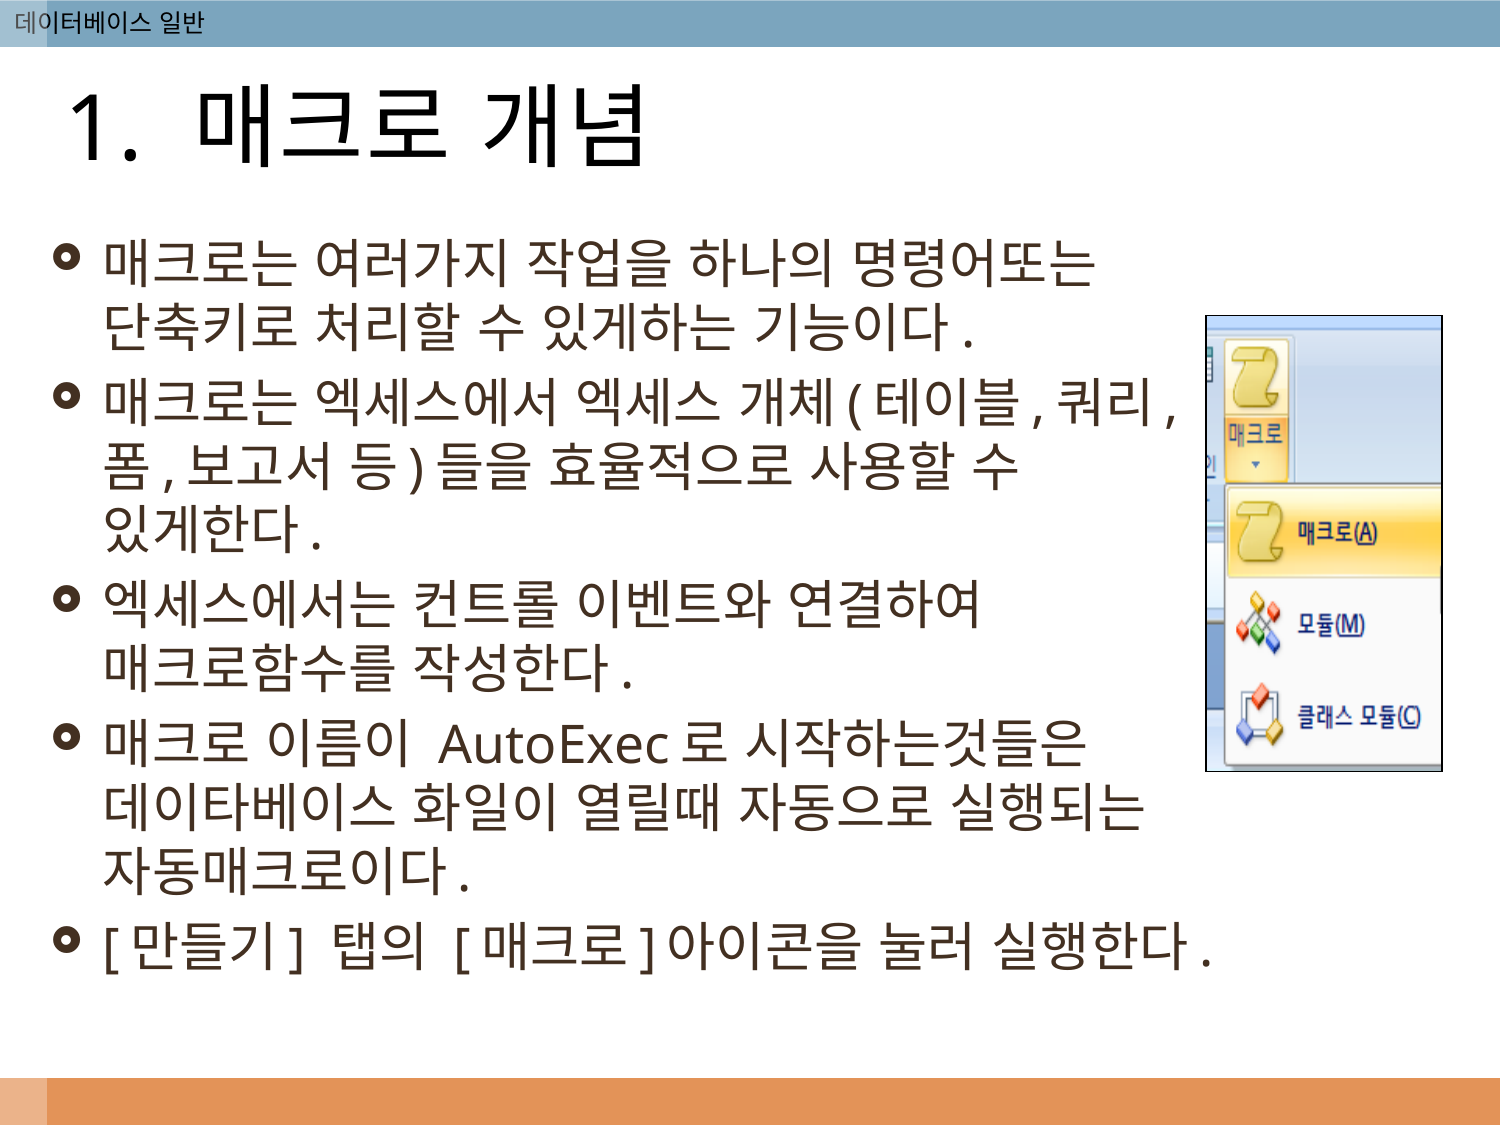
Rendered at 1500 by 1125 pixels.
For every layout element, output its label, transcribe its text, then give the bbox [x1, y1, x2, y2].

list 매크로는 여러가지 작업을 하나의 명령어또는 단축키로 처리할 수 있게하는 기능이다. 매크로는 엑세스에서 엑세스 개체(테이블,쿼리,폼,보고서 등)들을 효율적으로 사용할 수 있게한다. 엑세스에서는 컨트롤 이벤트와 연결하여 매크로함수를 작성한다. 매크로 이름이 AutoExec로 시작하는것들은 데이타베이스 화일이 열릴때 자동으로 실행되는 자동매크로이다. [만들기] 탭의 [매크로]아이콘을 눌러 실행한다. [35, 222, 1207, 1043]
picture [1206, 316, 1442, 771]
title 1. 매크로 개념 [49, 46, 1454, 202]
